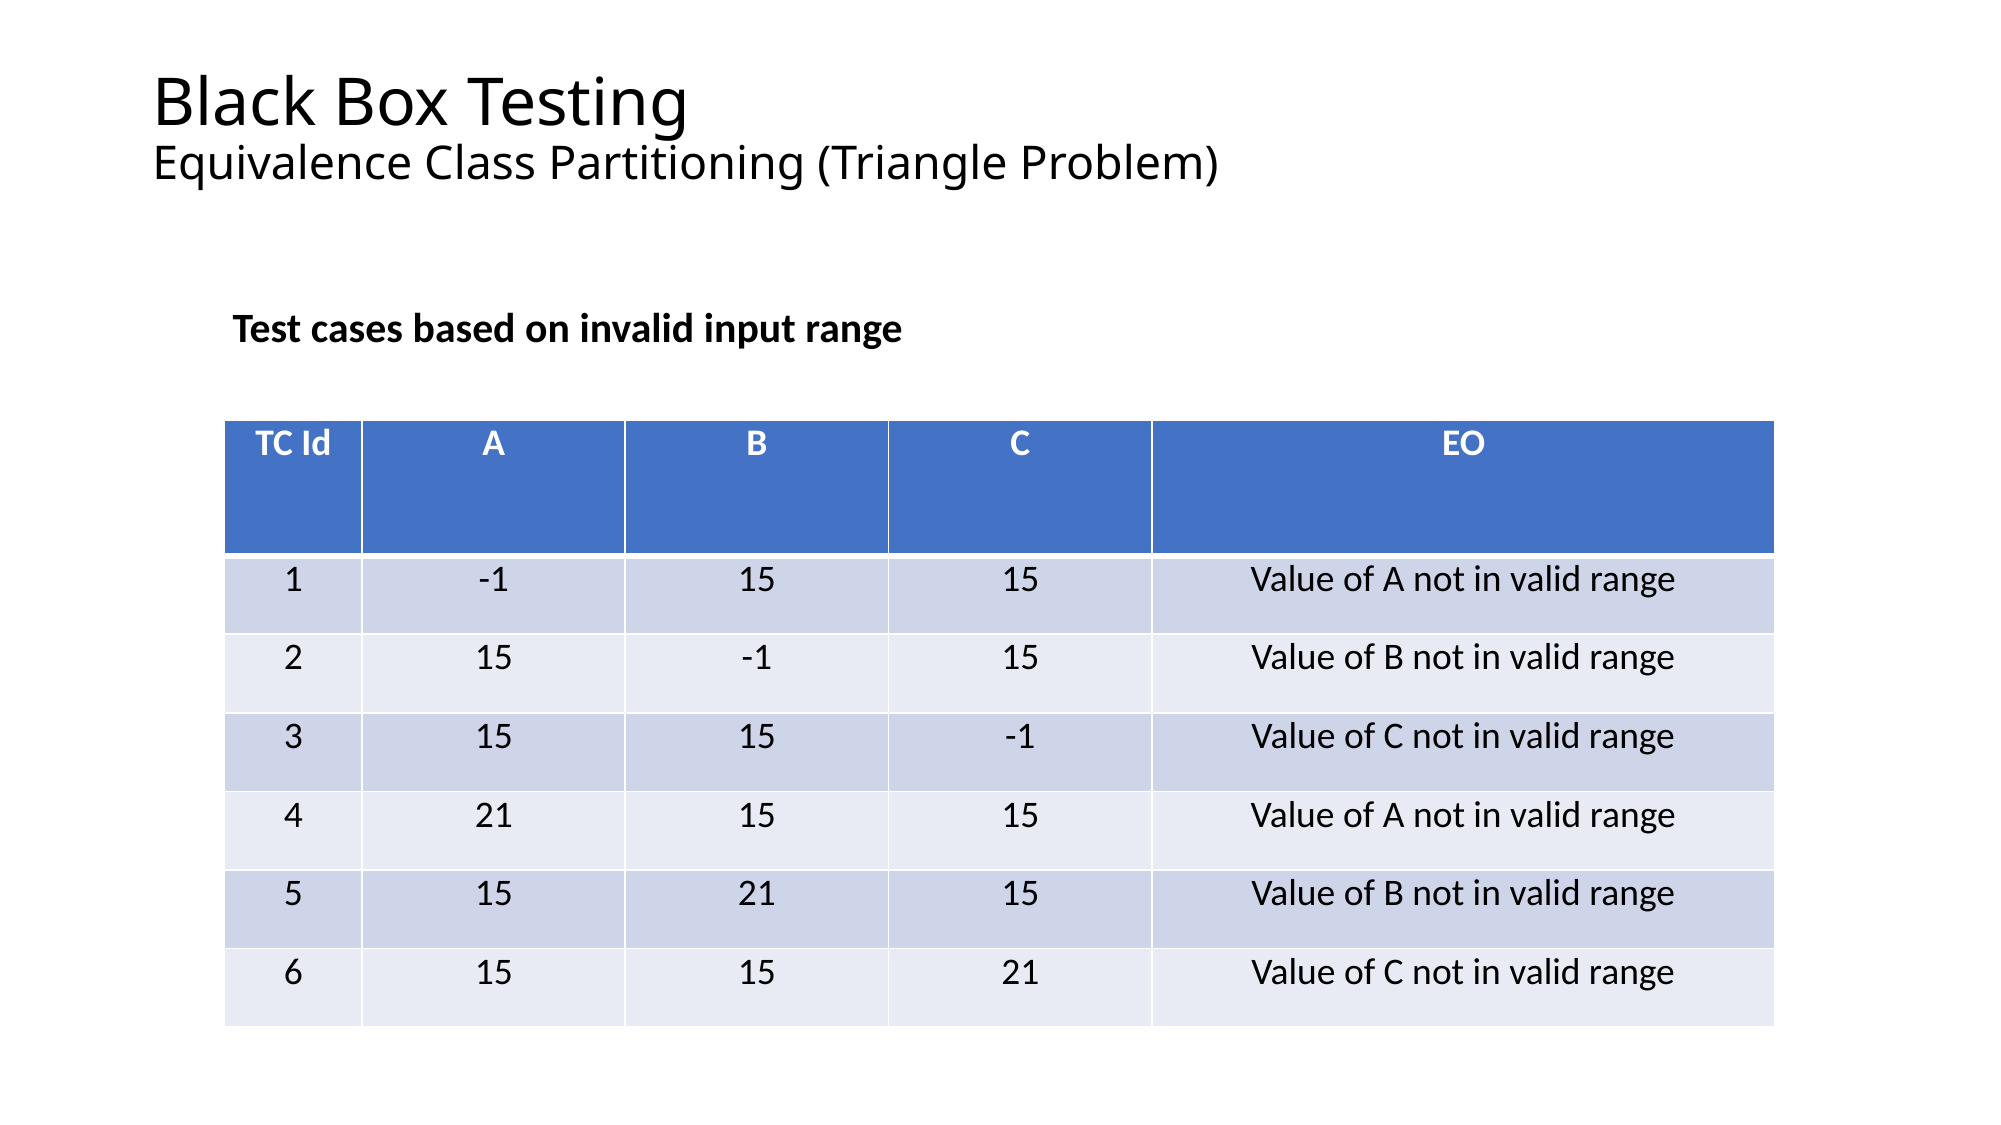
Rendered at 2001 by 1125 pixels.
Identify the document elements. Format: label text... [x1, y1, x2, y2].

title Black Box Testing Equivalence Class Partitioning (Triangle Problem) [137, 59, 1863, 278]
table_cell -1 [889, 714, 1151, 791]
table_cell 21 [363, 792, 624, 869]
table_cell 15 [889, 792, 1151, 869]
table_cell Value of C not in valid range [1153, 714, 1774, 791]
table_cell 15 [363, 871, 624, 948]
table_cell 15 [626, 949, 888, 1026]
table_cell -1 [626, 635, 888, 712]
table_cell 4 [225, 792, 361, 869]
table_cell 15 [626, 792, 888, 869]
table_cell 1 [225, 559, 361, 633]
table_header EO [1153, 421, 1774, 553]
table_cell 15 [889, 559, 1151, 633]
table_cell 2 [225, 635, 361, 712]
table_header TC Id [225, 421, 361, 553]
table_cell 15 [363, 635, 624, 712]
table_cell 15 [626, 714, 888, 791]
table_cell Value of B not in valid range [1153, 635, 1774, 712]
table_cell Value of C not in valid range [1153, 949, 1774, 1026]
table_cell 21 [889, 949, 1151, 1026]
table_cell -1 [363, 559, 624, 633]
text_box Test cases based on invalid input range [217, 293, 1045, 359]
table_header A [363, 421, 624, 553]
table_cell 15 [626, 559, 888, 633]
table_cell 15 [363, 714, 624, 791]
table_cell 15 [889, 635, 1151, 712]
table_cell 15 [363, 949, 624, 1026]
table_cell Value of A not in valid range [1153, 792, 1774, 869]
table_cell 3 [225, 714, 361, 791]
table_cell Value of B not in valid range [1153, 871, 1774, 948]
table_cell 6 [225, 949, 361, 1026]
table_cell 15 [889, 871, 1151, 948]
table_cell Value of A not in valid range [1153, 559, 1774, 633]
table_cell 21 [626, 871, 888, 948]
table_header C [889, 421, 1151, 553]
table_header B [626, 421, 888, 553]
table_cell 5 [225, 871, 361, 948]
